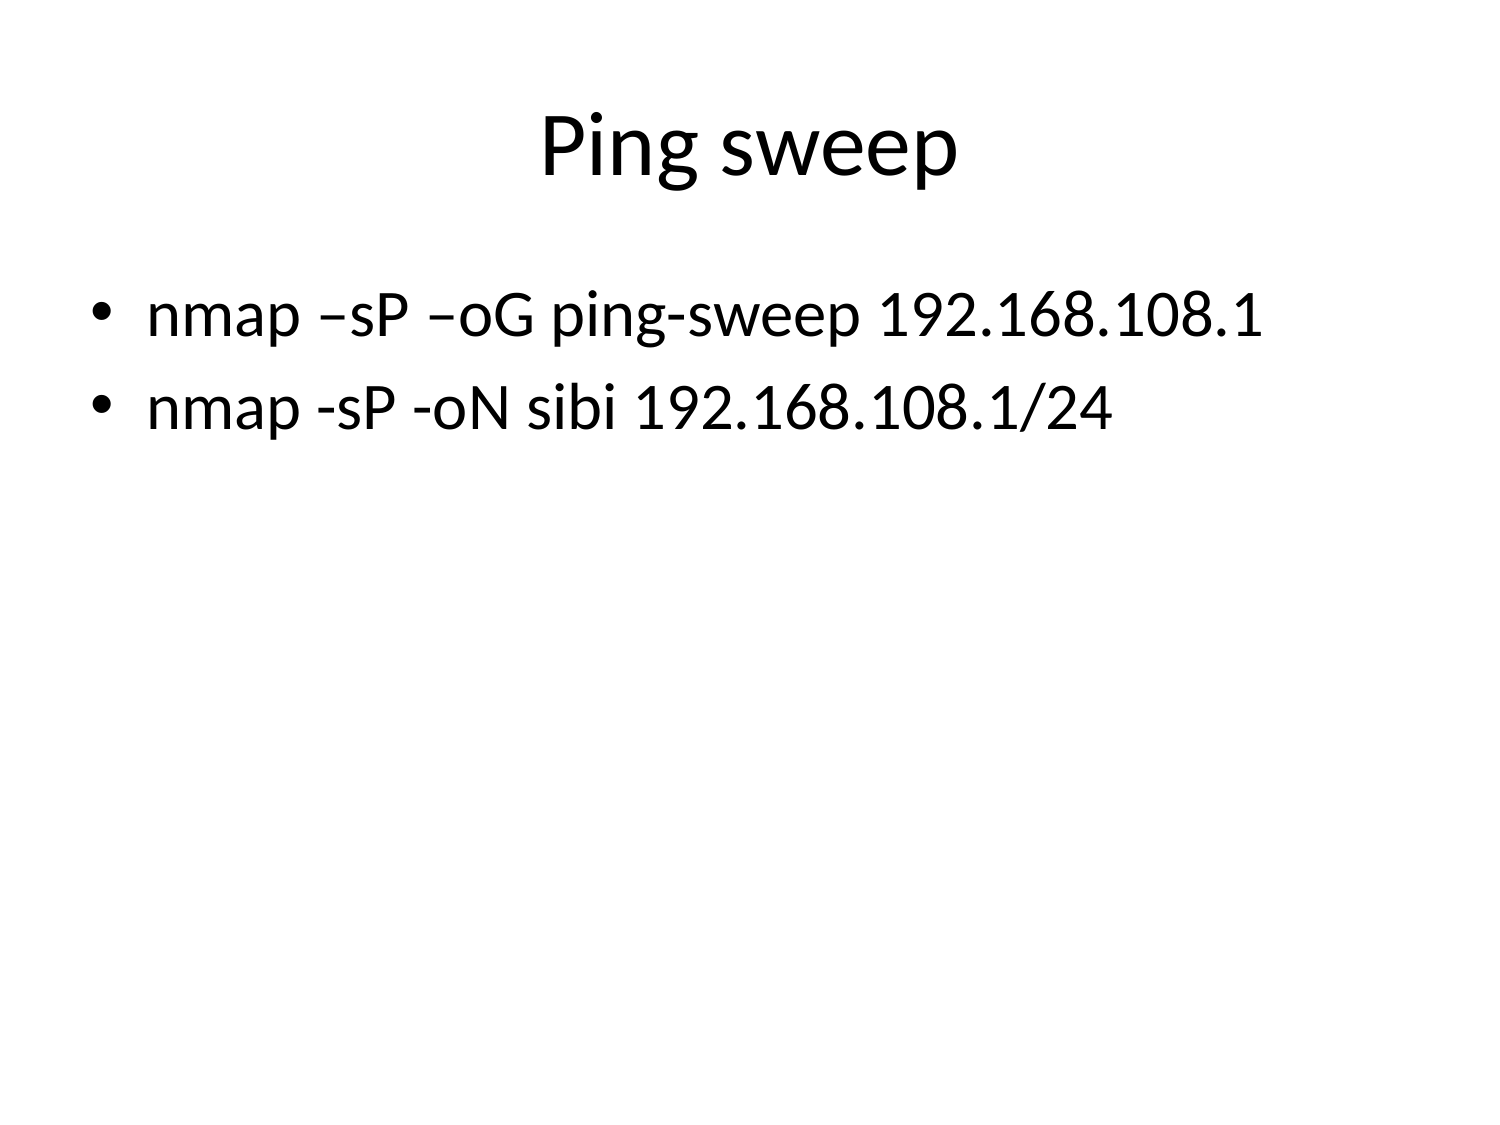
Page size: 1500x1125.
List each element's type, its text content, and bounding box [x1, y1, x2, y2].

list nmap –sP –oG ping-sweep 192.168.108.1 nmap -sP -oN sibi 192.168.108.1/24 [75, 262, 1425, 1005]
title Ping sweep [75, 45, 1425, 233]
